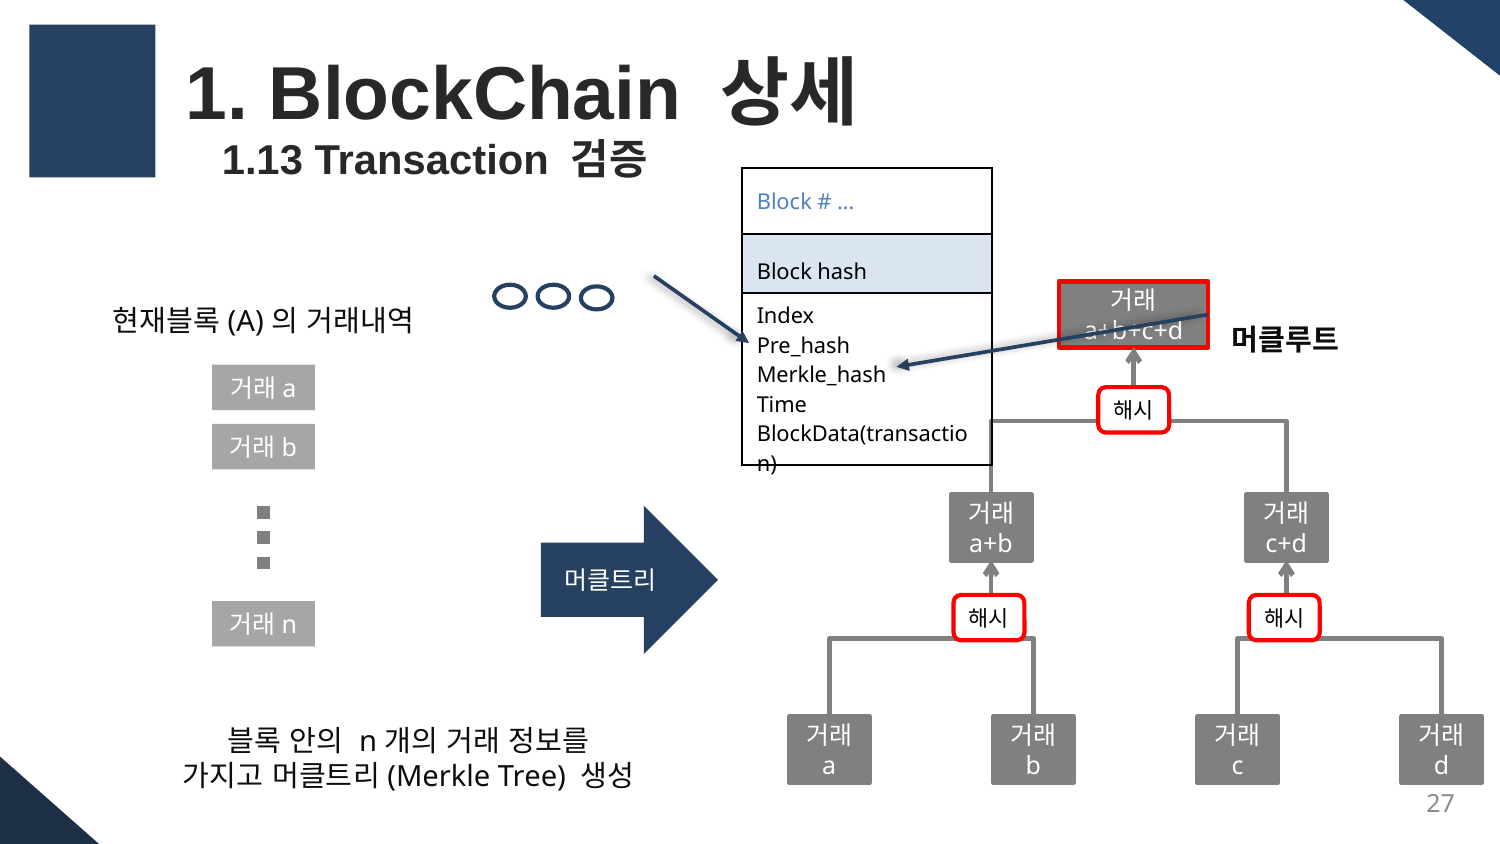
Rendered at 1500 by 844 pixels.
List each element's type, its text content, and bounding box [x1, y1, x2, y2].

text_box [578, 284, 615, 312]
text_box 1.13 Transaction 검증 [184, 90, 1379, 201]
table_cell Block hash [743, 235, 991, 292]
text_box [91, 294, 436, 647]
slide_number 27 [1120, 791, 1471, 828]
text_box 블록 안의 n개의 거래 정보를 가지고 머클트리(Merkle Tree) 생성 [168, 714, 650, 800]
text_box [0, 756, 100, 844]
table_header Block # … [743, 169, 991, 233]
text_box 1. BlockChain 상세 [171, 11, 1366, 123]
text_box 머클트리 [538, 503, 721, 657]
text_box [492, 282, 528, 310]
text_box [29, 24, 156, 178]
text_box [653, 275, 750, 344]
text_box [1403, 0, 1500, 76]
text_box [788, 281, 1483, 783]
table_cell Index Pre_hash Merkle_hash Time BlockData(transaction) [743, 294, 783, 464]
text_box [535, 282, 572, 310]
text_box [896, 314, 1060, 368]
